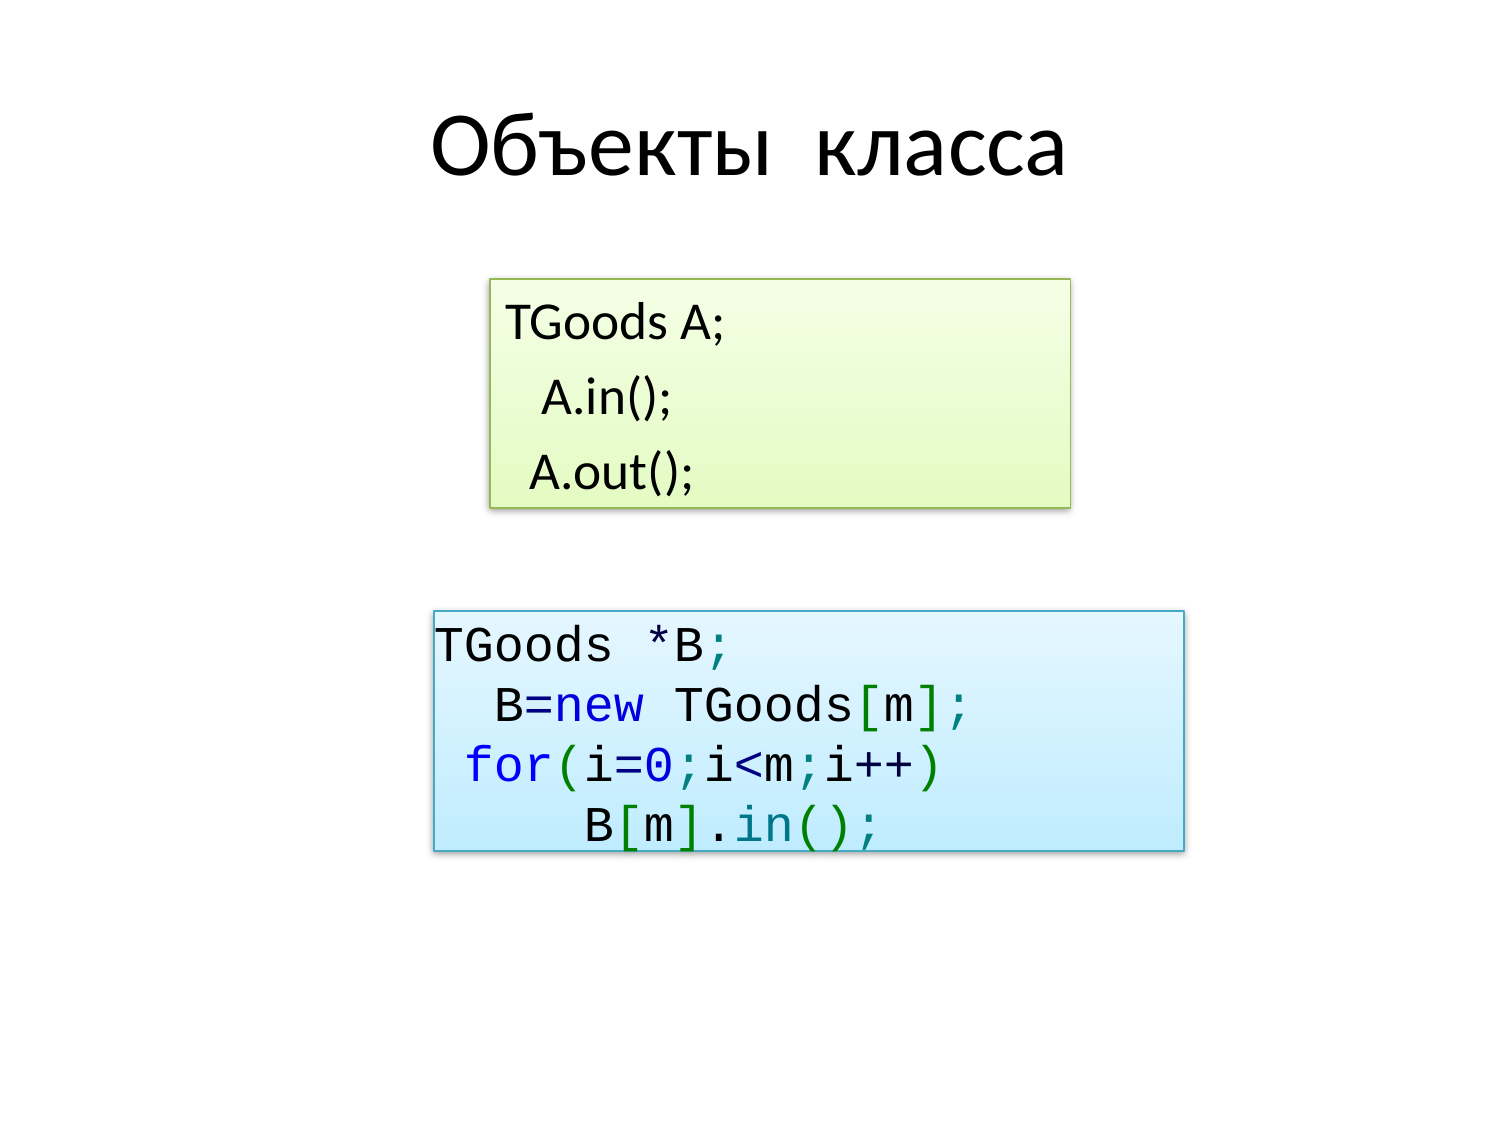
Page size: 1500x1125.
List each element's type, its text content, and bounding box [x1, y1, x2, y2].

title Объекты класса [75, 45, 1425, 233]
text_box TGoods *B; B=new TGoods[m]; for(i=0;i<m;i++) B[m].in(); [433, 610, 1185, 852]
list TGoods A; A.in(); A.out(); [489, 278, 1071, 509]
